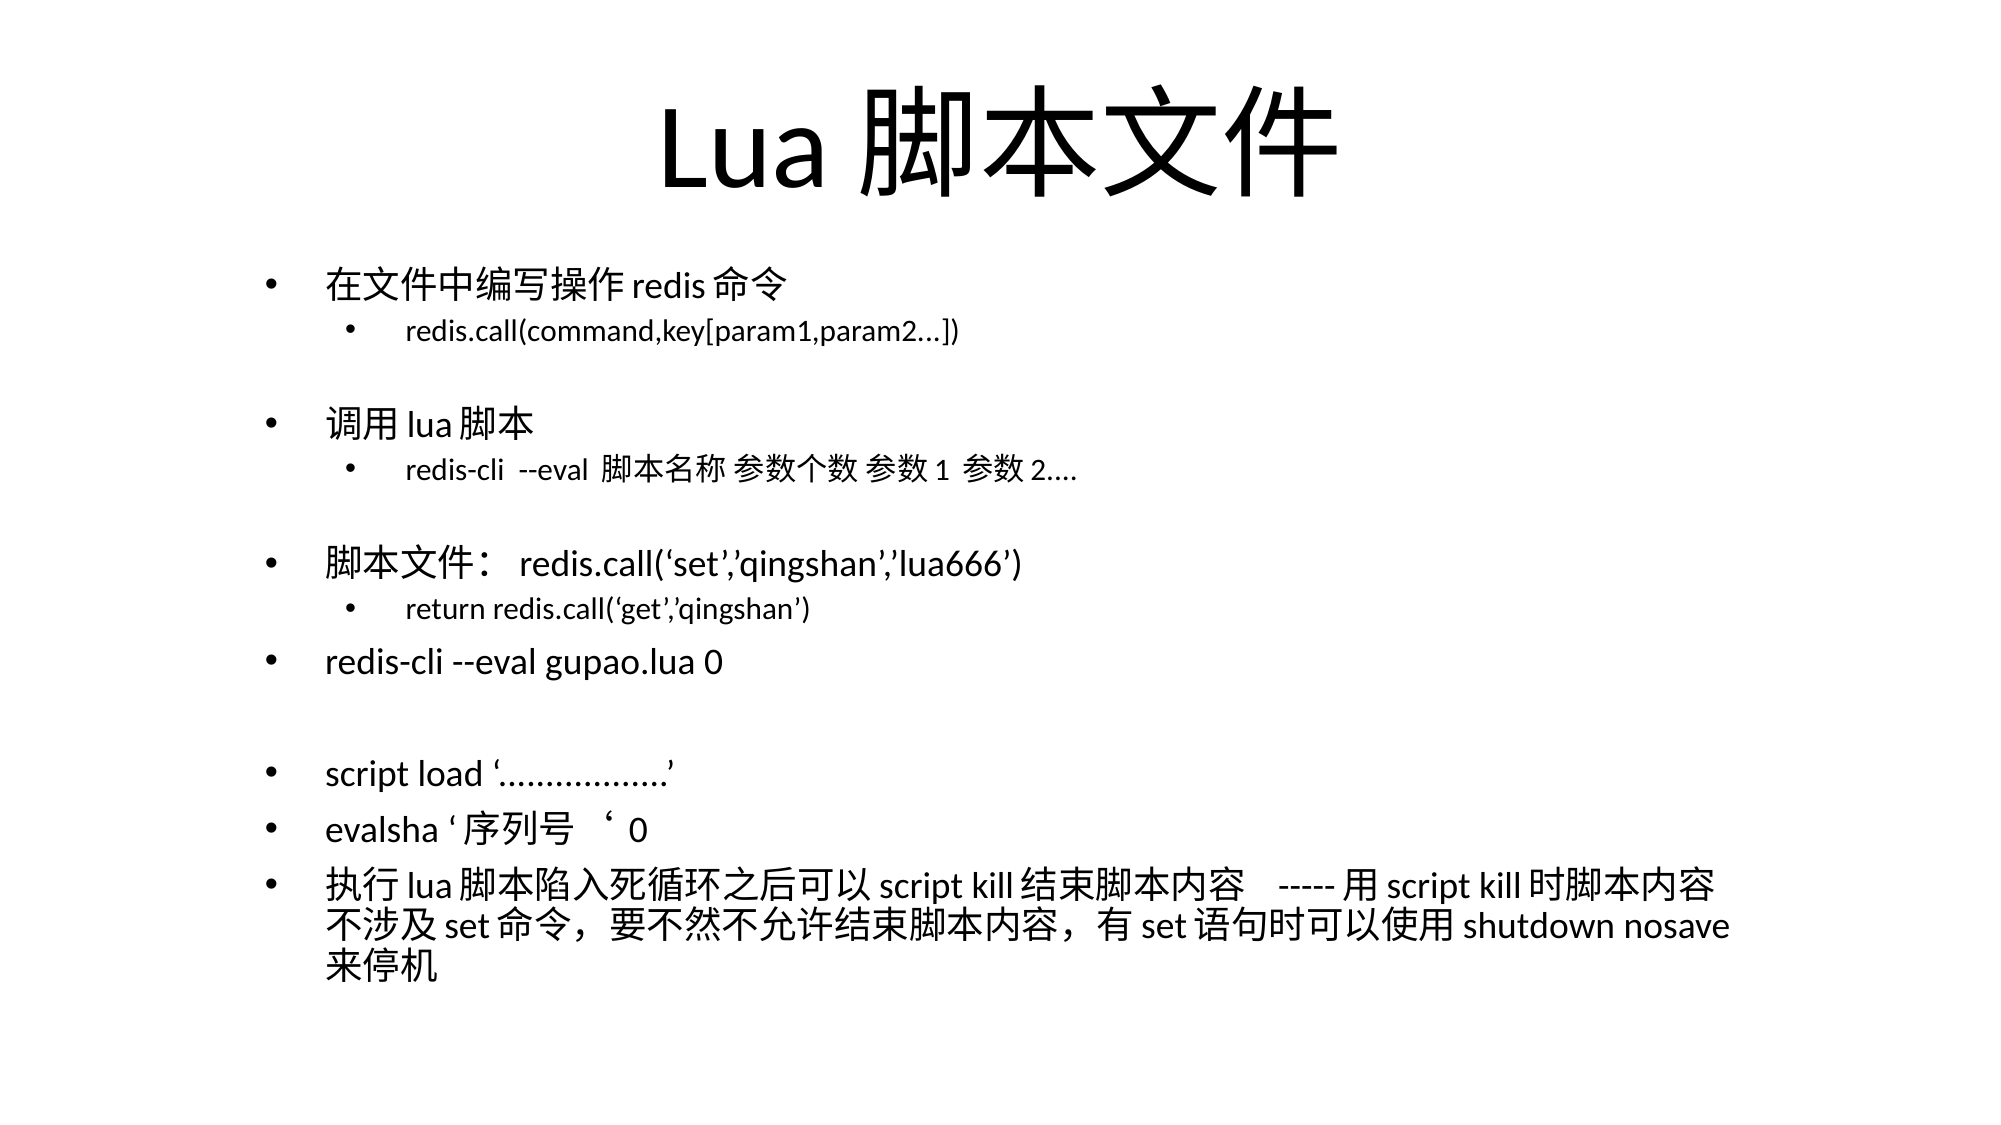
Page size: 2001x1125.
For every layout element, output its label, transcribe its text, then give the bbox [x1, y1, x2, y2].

title Lua脚本文件 [249, 74, 1750, 222]
subtitle 在文件中编写操作redis命令 redis.call(command,key[param1,param2...]) 调用lua脚本 redis-cli --eval 脚本名称 参数个数 参数1 参数2.... 脚本文件：redis.call(‘set’,’qingshan’,’lua666’) return redis.call(‘get’,’qingshan’) redis-cli --eval gupao.lua 0 script load ‘..................’ evalsha ‘序列号‘ 0 执行lua脚本陷入死循环之后可以script kill结束脚本内容 -----用script kill时脚本内容不涉及set命令，要不然不允许结束脚本内容，有set语句时可以使用shutdown nosave来停机 [249, 258, 1750, 1003]
